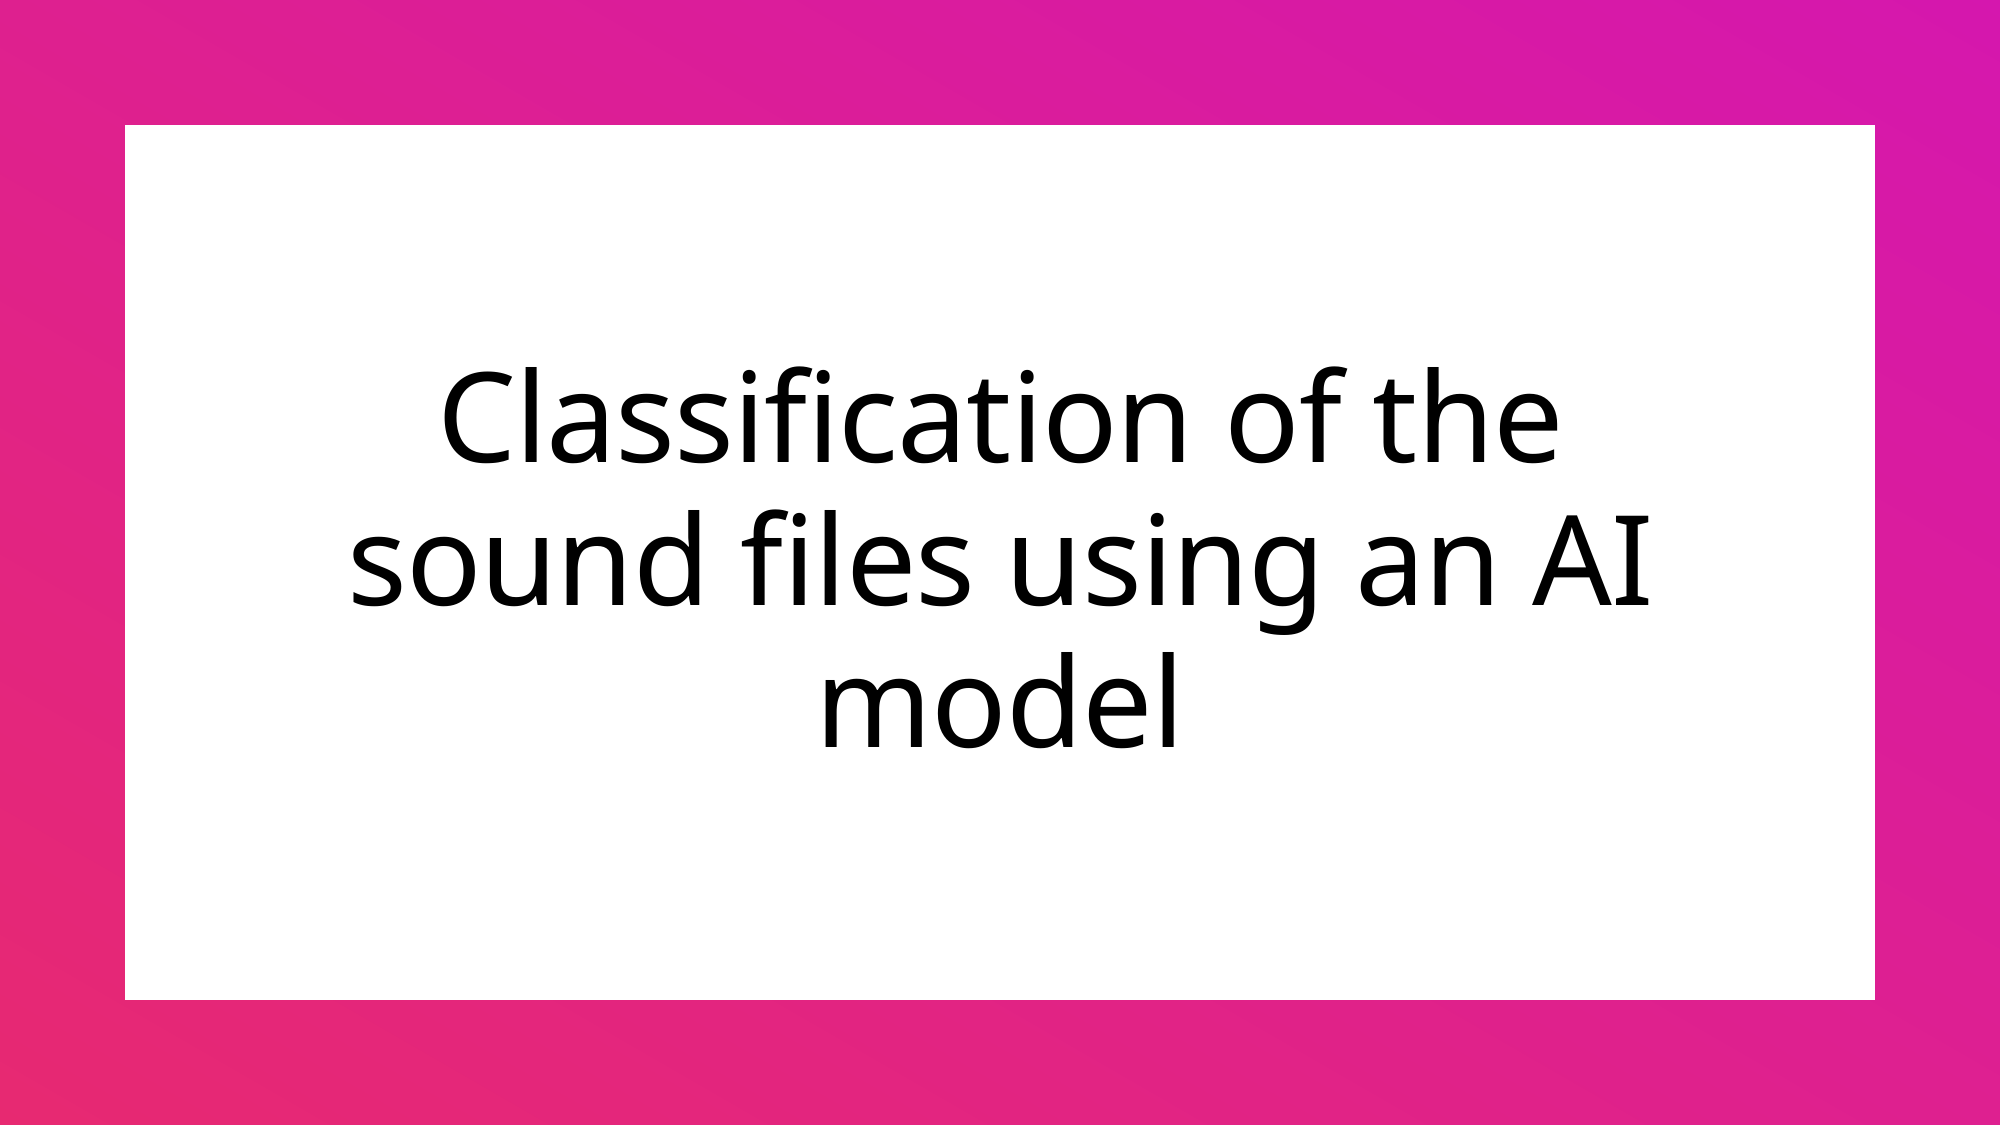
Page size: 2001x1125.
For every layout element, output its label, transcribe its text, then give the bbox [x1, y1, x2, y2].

text_box [0, 0, 2000, 1125]
title Classification of the sound files using an AI model [249, 333, 1750, 792]
text_box [124, 124, 1876, 1001]
